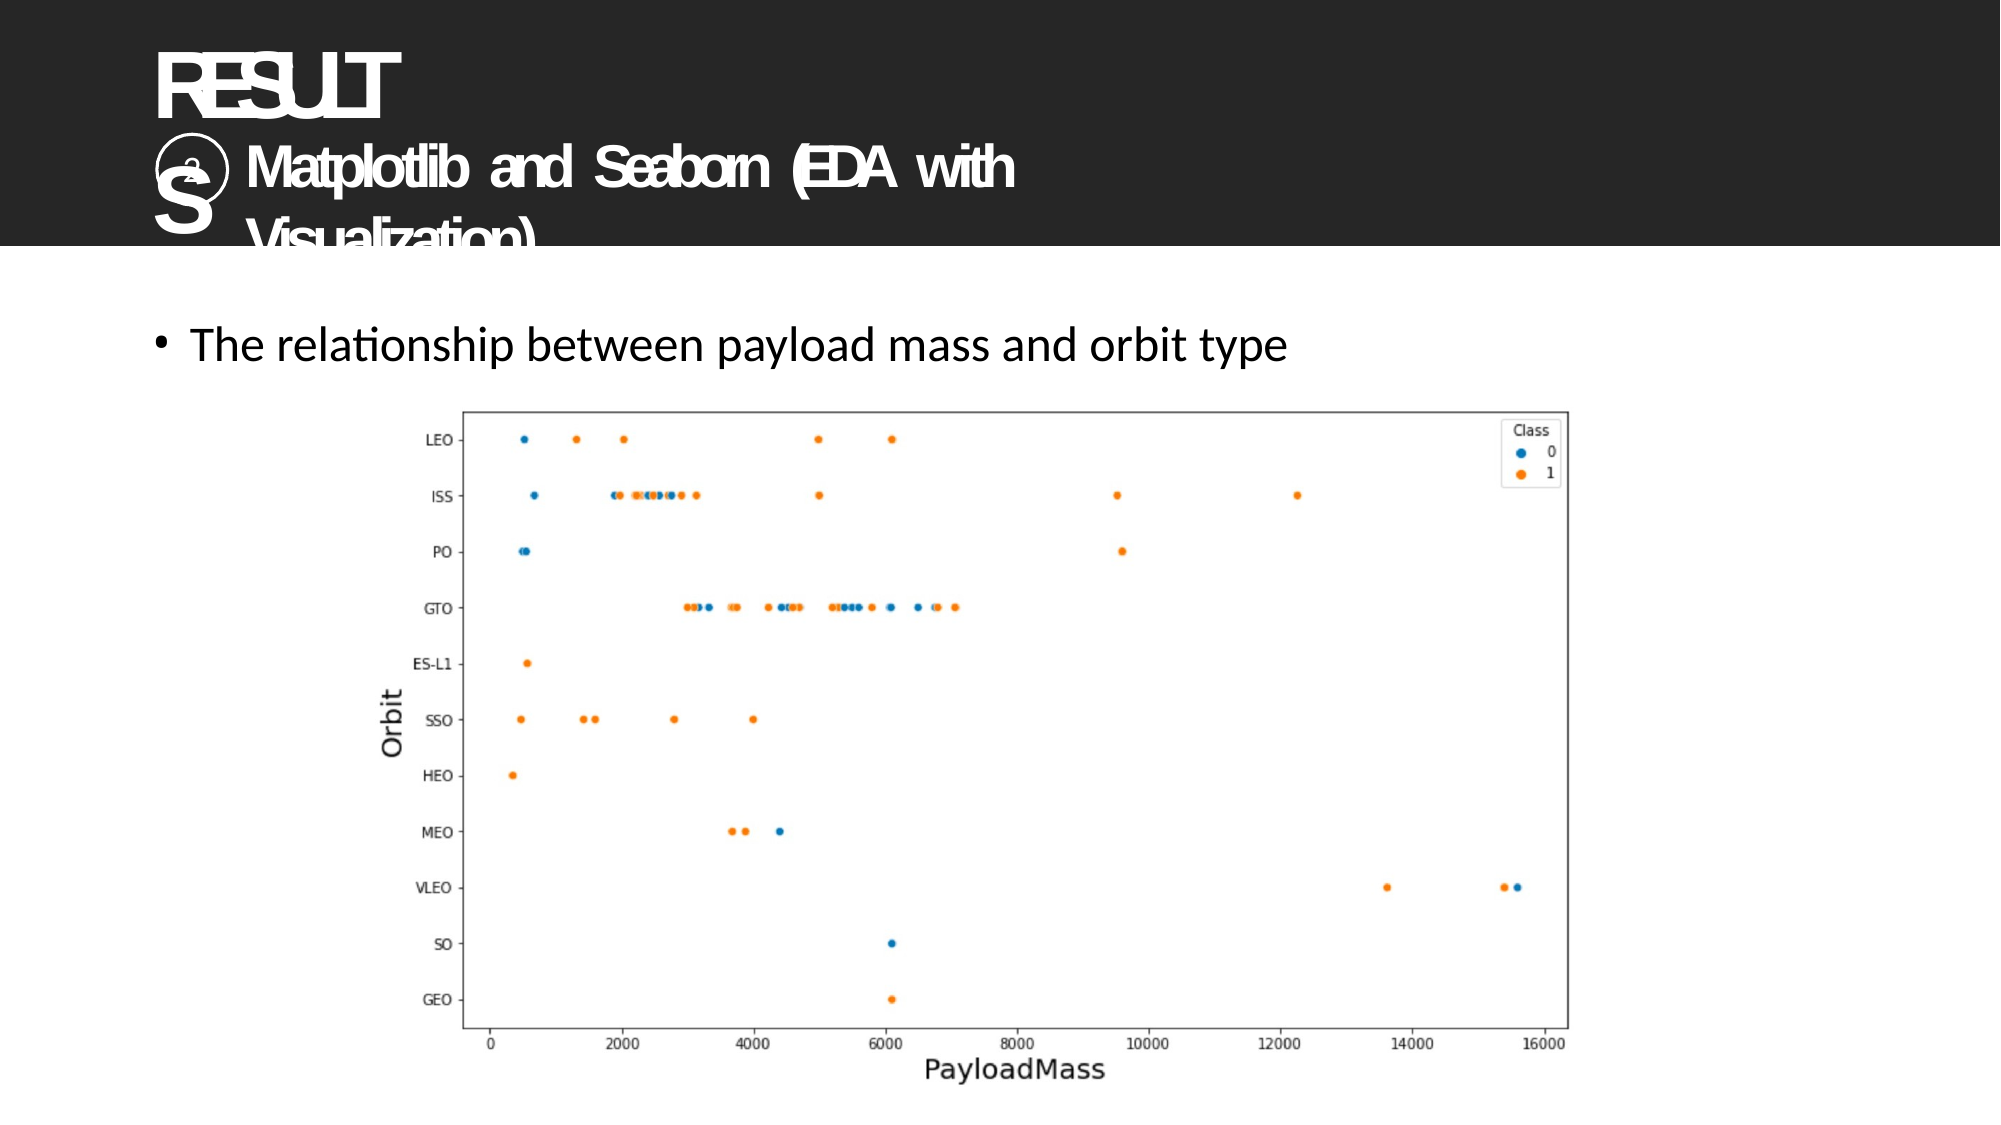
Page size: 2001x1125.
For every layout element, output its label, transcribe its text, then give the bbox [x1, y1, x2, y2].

text_box [156, 134, 228, 206]
text_box [0, 0, 2000, 246]
text_box The relationship between payload mass and orbit type [150, 309, 1295, 372]
text_box Matplotlib and Seaborn (EDA with Visualization) [243, 125, 1270, 272]
text_box 2 [180, 142, 204, 190]
picture [374, 407, 1574, 1087]
title RESULTS [150, 21, 431, 254]
